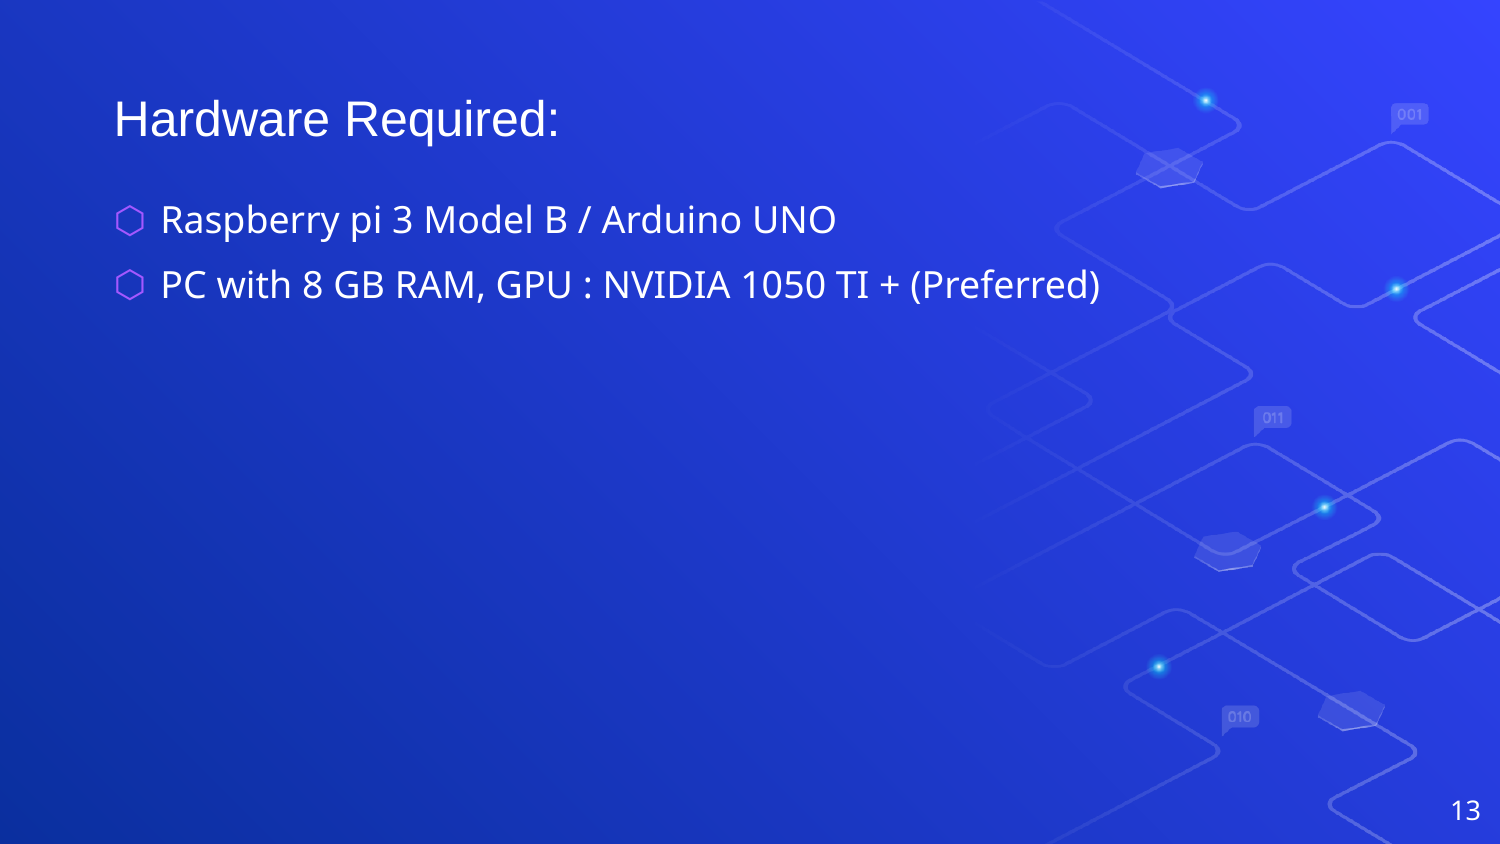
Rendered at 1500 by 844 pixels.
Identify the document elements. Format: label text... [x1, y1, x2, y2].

slide_number ‹#› [1391, 779, 1482, 844]
text_box Hardware Required: [113, 86, 649, 189]
text_box Raspberry pi 3 Model B / Arduino UNO PC with 8 GB RAM, GPU : NVIDIA 1050 TI + (Preferred) [113, 189, 1270, 403]
picture [0, 0, 1500, 844]
